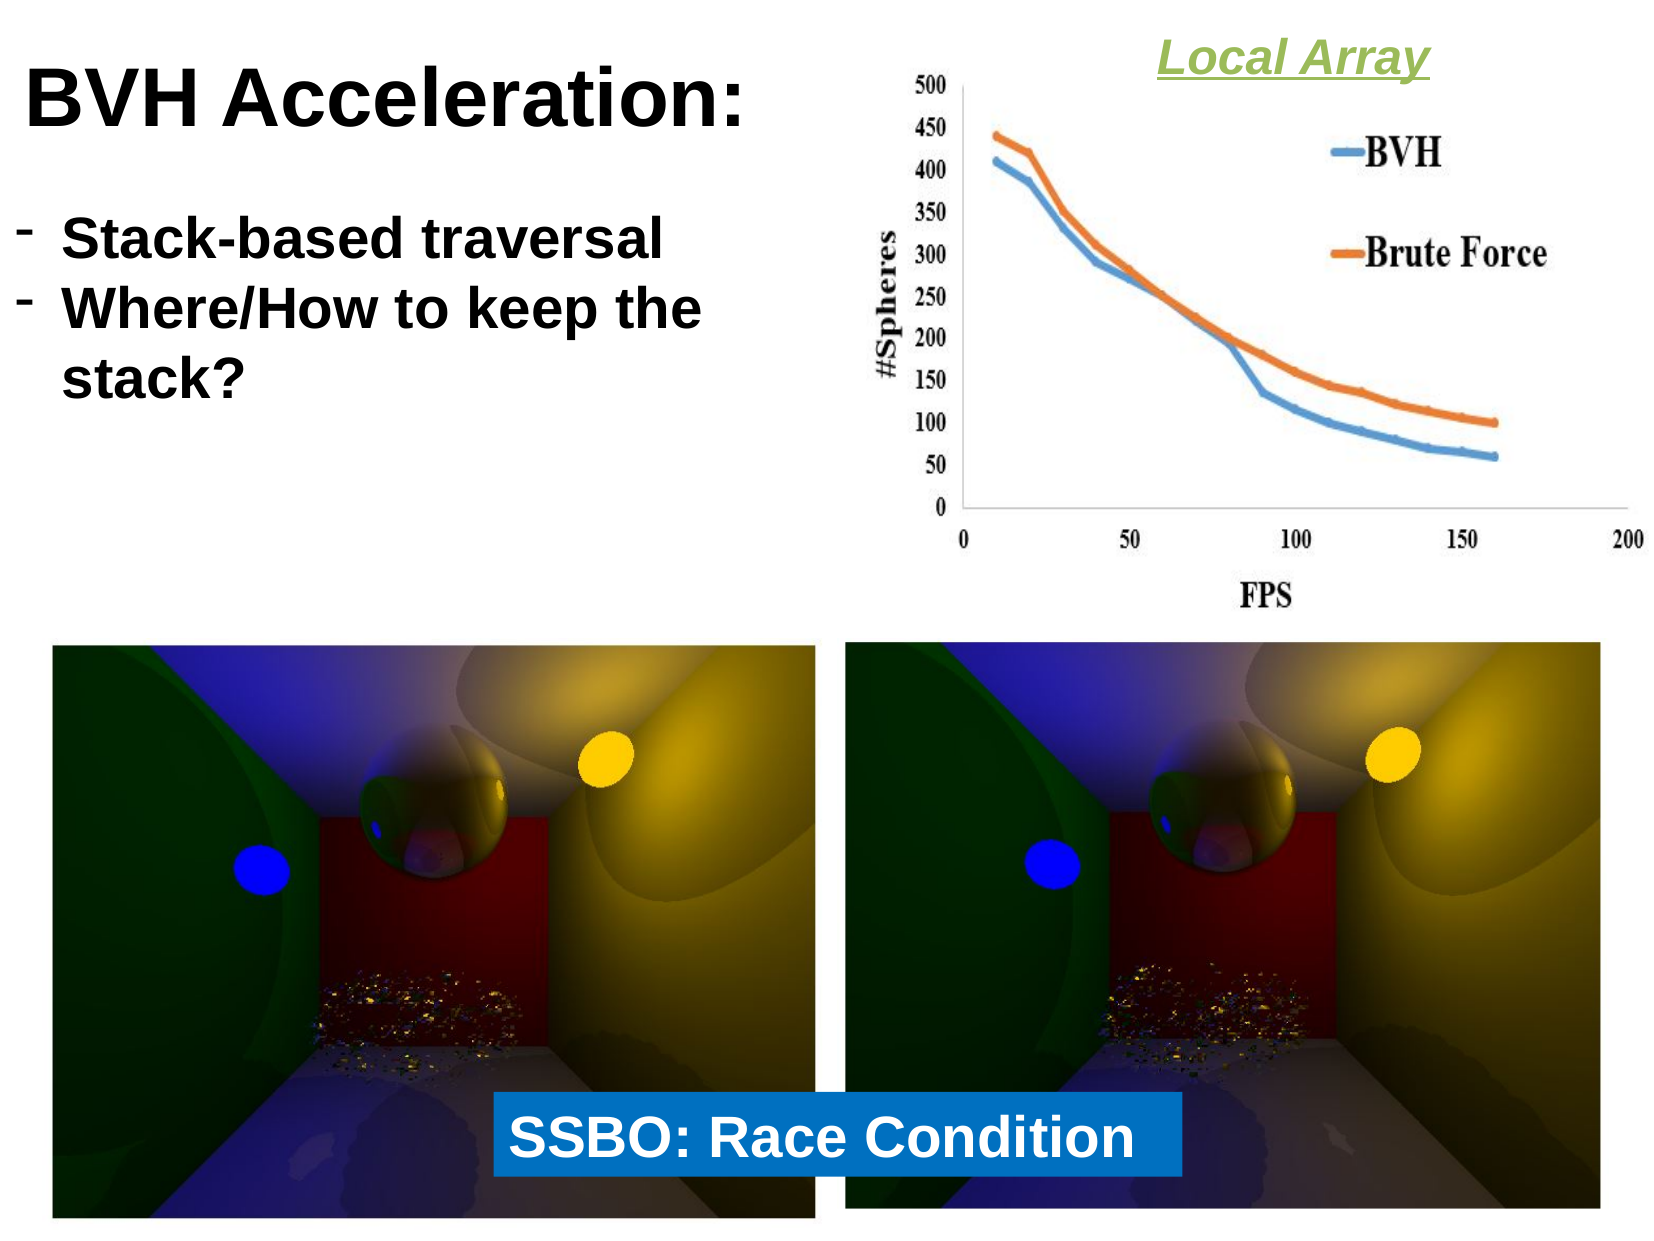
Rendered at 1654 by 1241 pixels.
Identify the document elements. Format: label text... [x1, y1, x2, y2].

picture [837, 638, 1612, 1217]
text_box Local Array [1142, 17, 1556, 54]
text_box Stack-based traversal Where/How to keep the stack? [0, 192, 861, 418]
picture [866, 55, 1654, 623]
text_box BVH Acceleration: [0, 28, 1142, 158]
picture [42, 638, 827, 1230]
